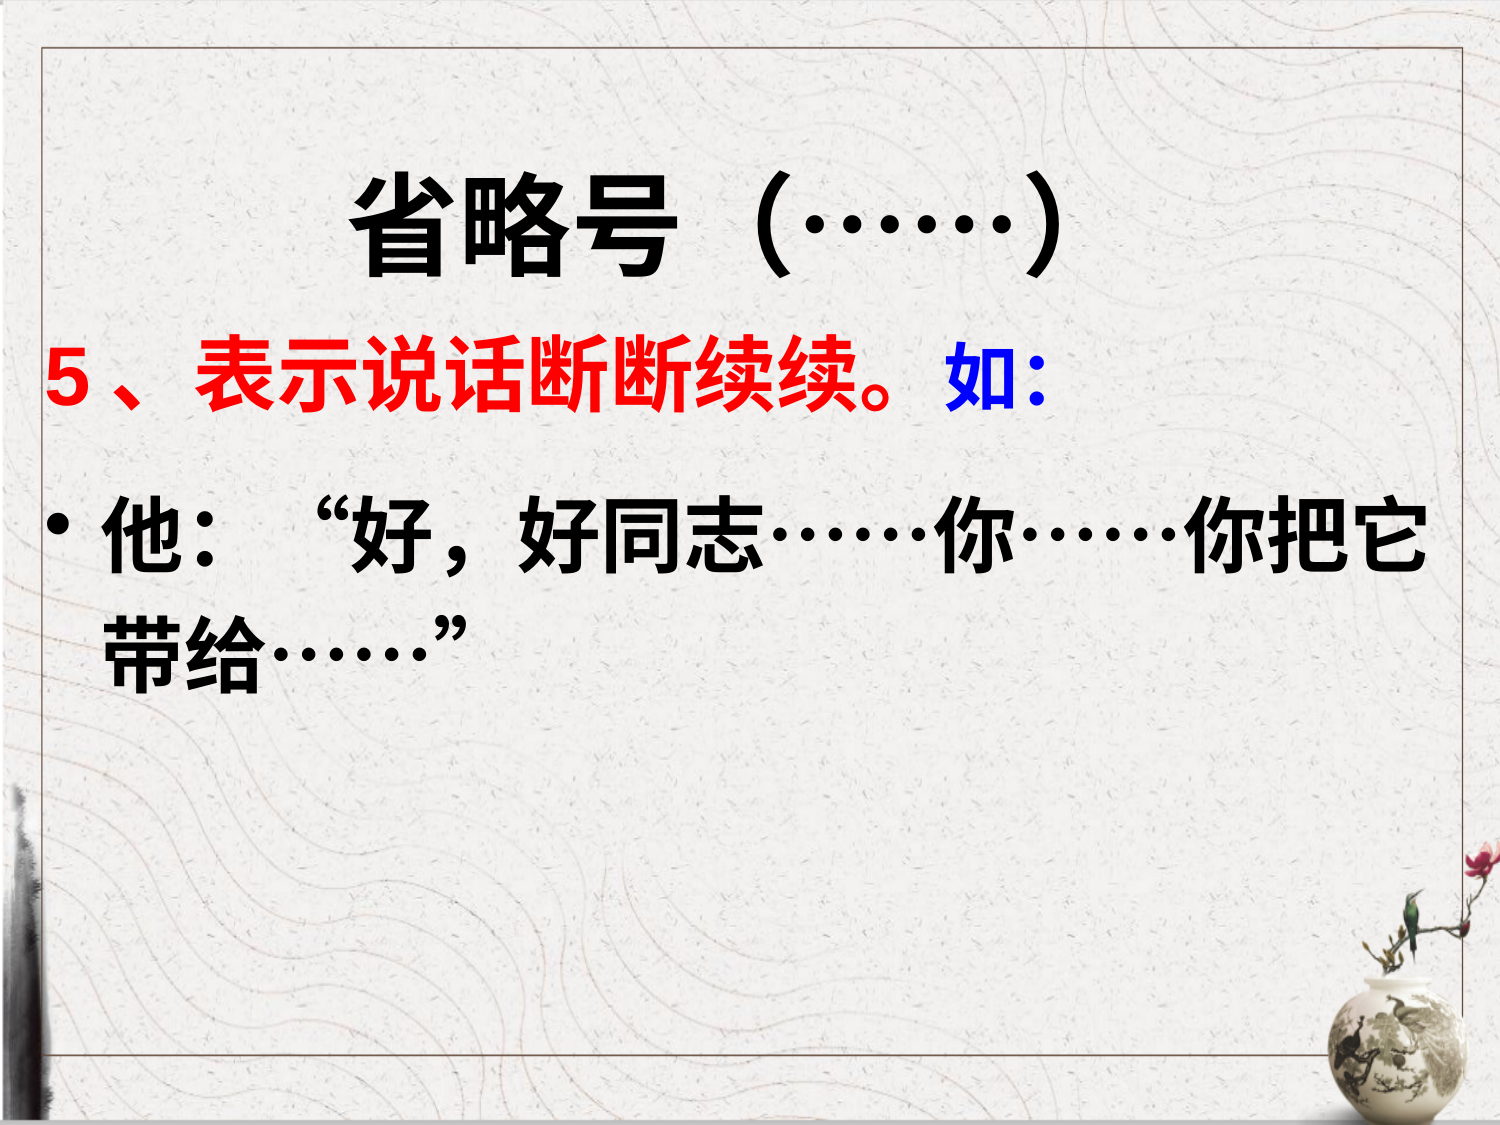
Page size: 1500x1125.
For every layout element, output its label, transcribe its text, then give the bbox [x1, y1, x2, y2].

picture [0, 0, 1500, 1125]
list 5、表示说话断断续续。如： 他：“好，好同志……你……你把它带给……” [29, 314, 1473, 1064]
title 省略号（……） [64, 119, 1416, 314]
